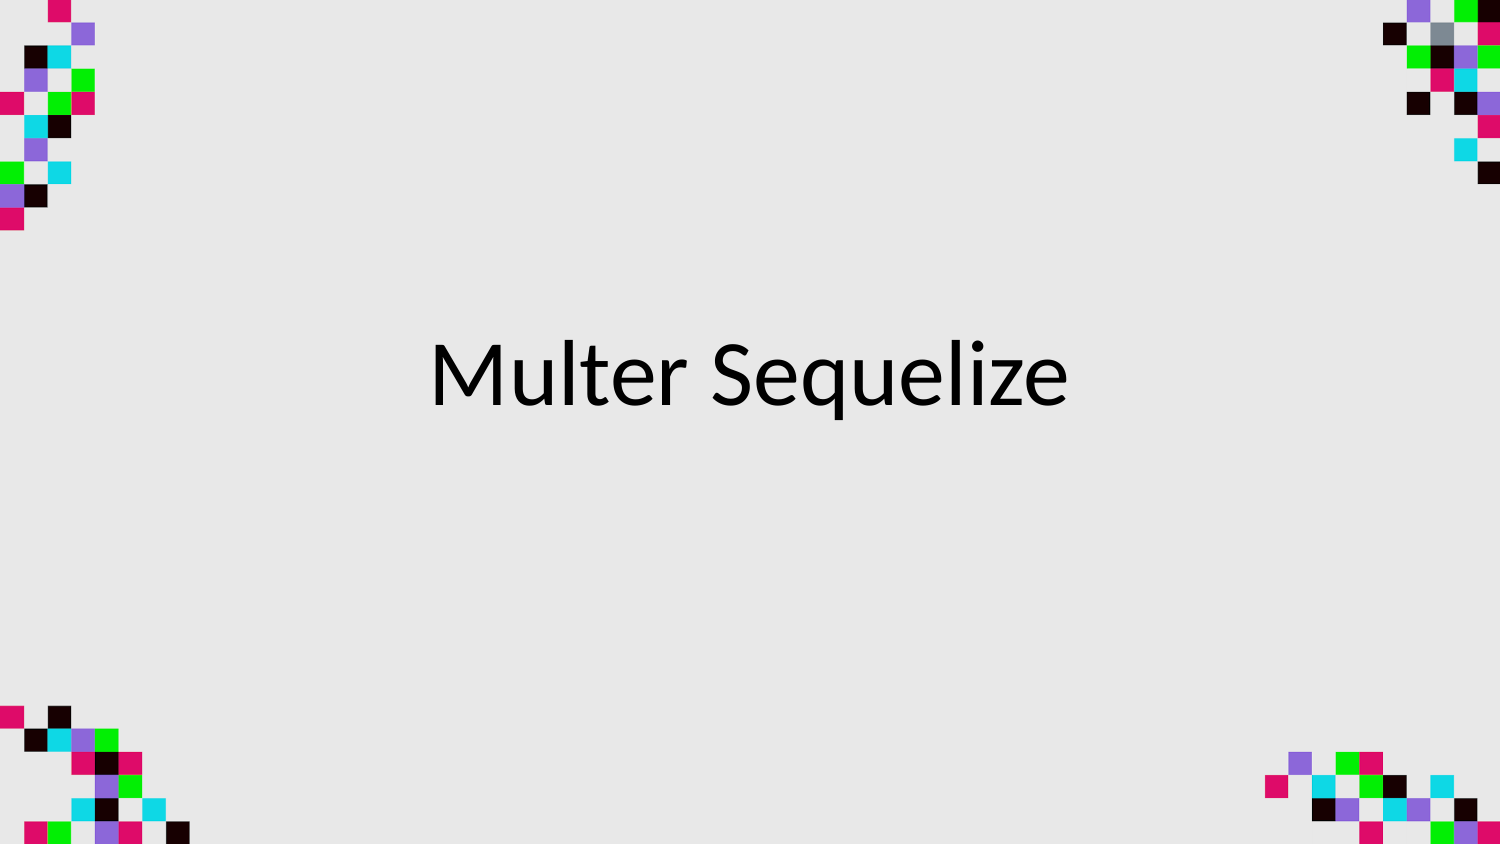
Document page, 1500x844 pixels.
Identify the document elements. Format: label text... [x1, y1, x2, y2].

title Multer Sequelize [187, 138, 1313, 432]
picture [0, 0, 1500, 844]
